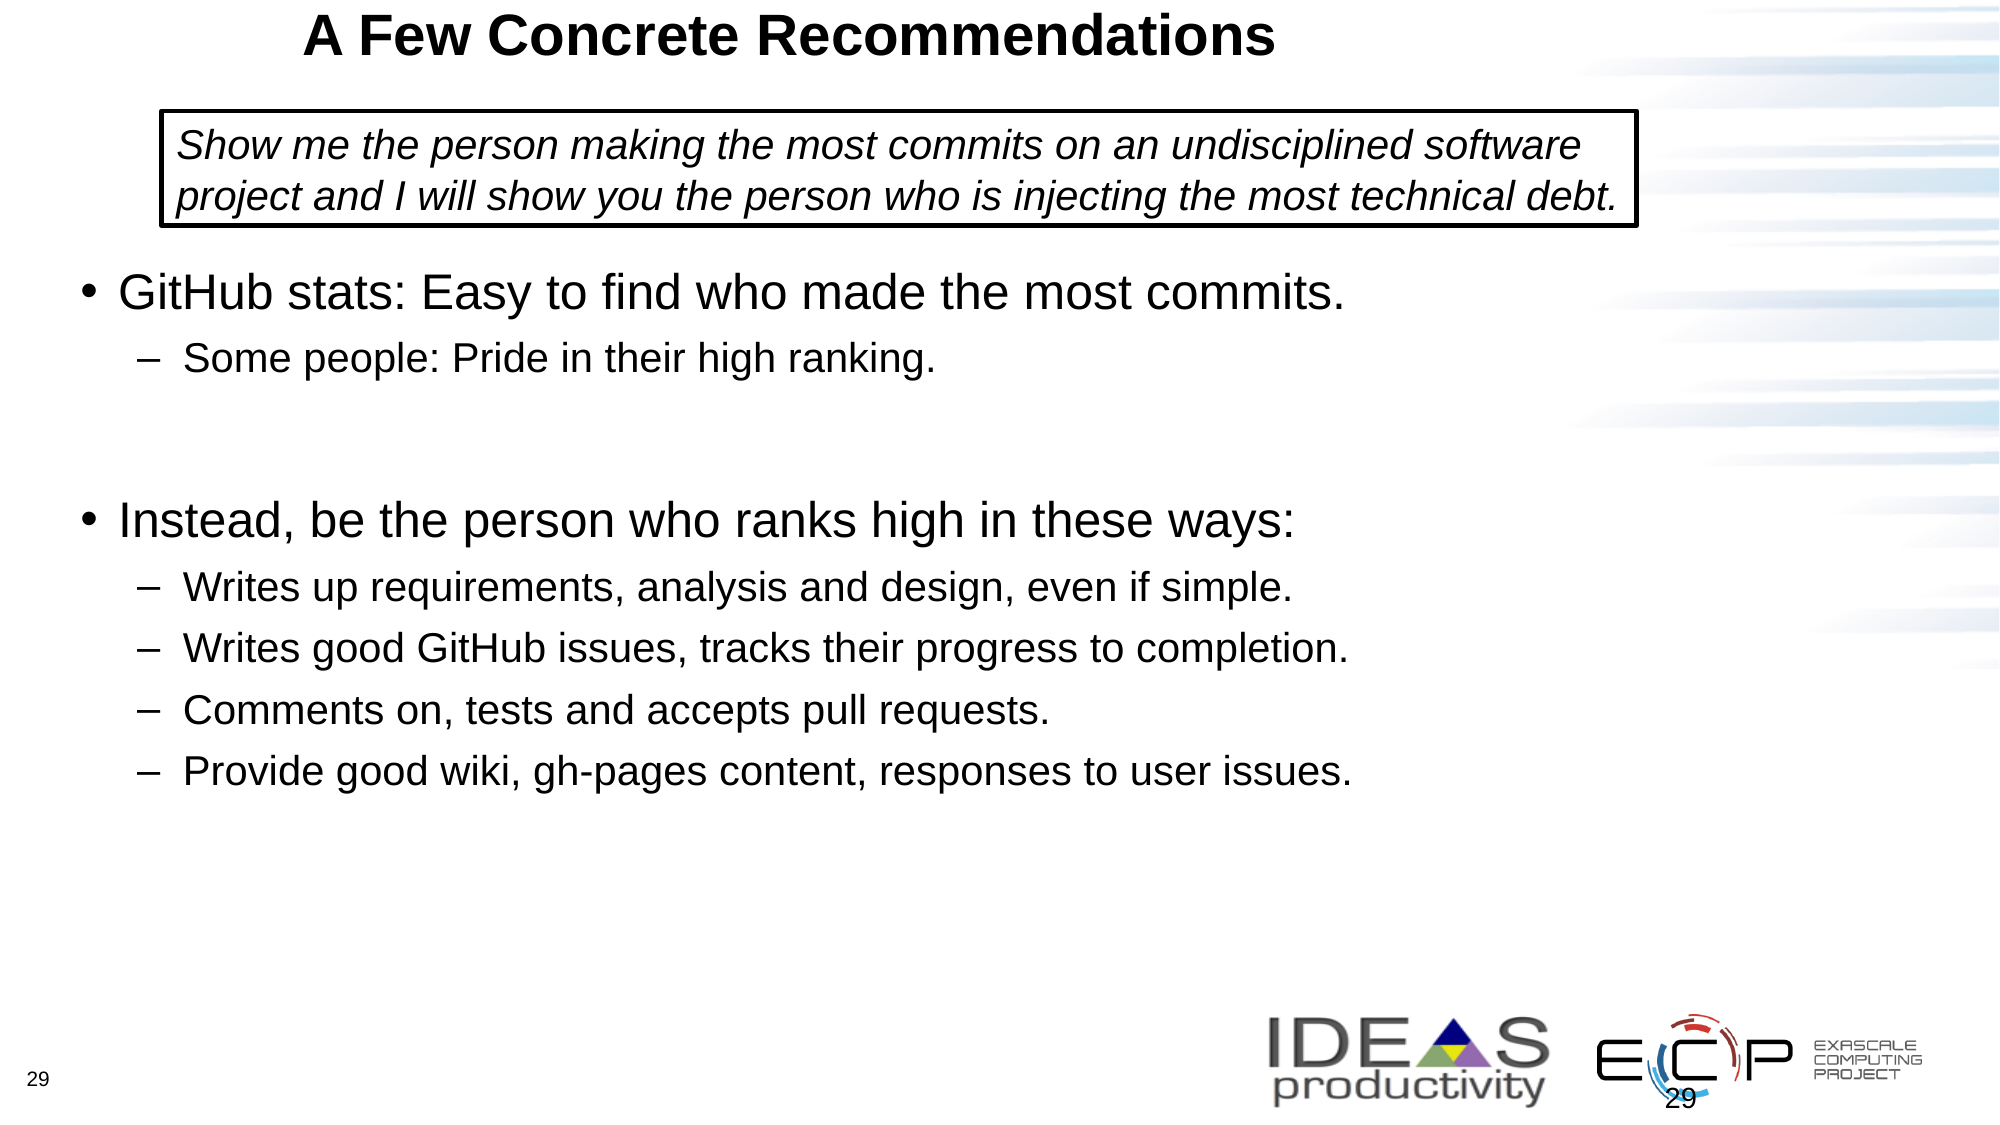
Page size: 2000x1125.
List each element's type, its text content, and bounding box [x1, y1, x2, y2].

picture [1531, 0, 2000, 669]
list GitHub stats: Easy to find who made the most commits. Some people: Pride in their high ranking. Instead, be the person who ranks high in these ways: Writes up requirements, analysis and design, even if simple. Writes good GitHub issues, tracks their progress to completion. Comments on, tests and accepts pull requests. Provide good wiki, gh-pages content, responses to user issues. [65, 258, 1750, 1012]
text_box Show me the person making the most commits on an undisciplined software project and I will show you the person who is injecting the most technical debt. [159, 109, 1639, 228]
picture [1257, 1012, 1560, 1115]
slide_number 29 [1649, 1071, 1750, 1125]
picture [1597, 1014, 1922, 1102]
title A Few Concrete Recommendations [286, 0, 1512, 85]
